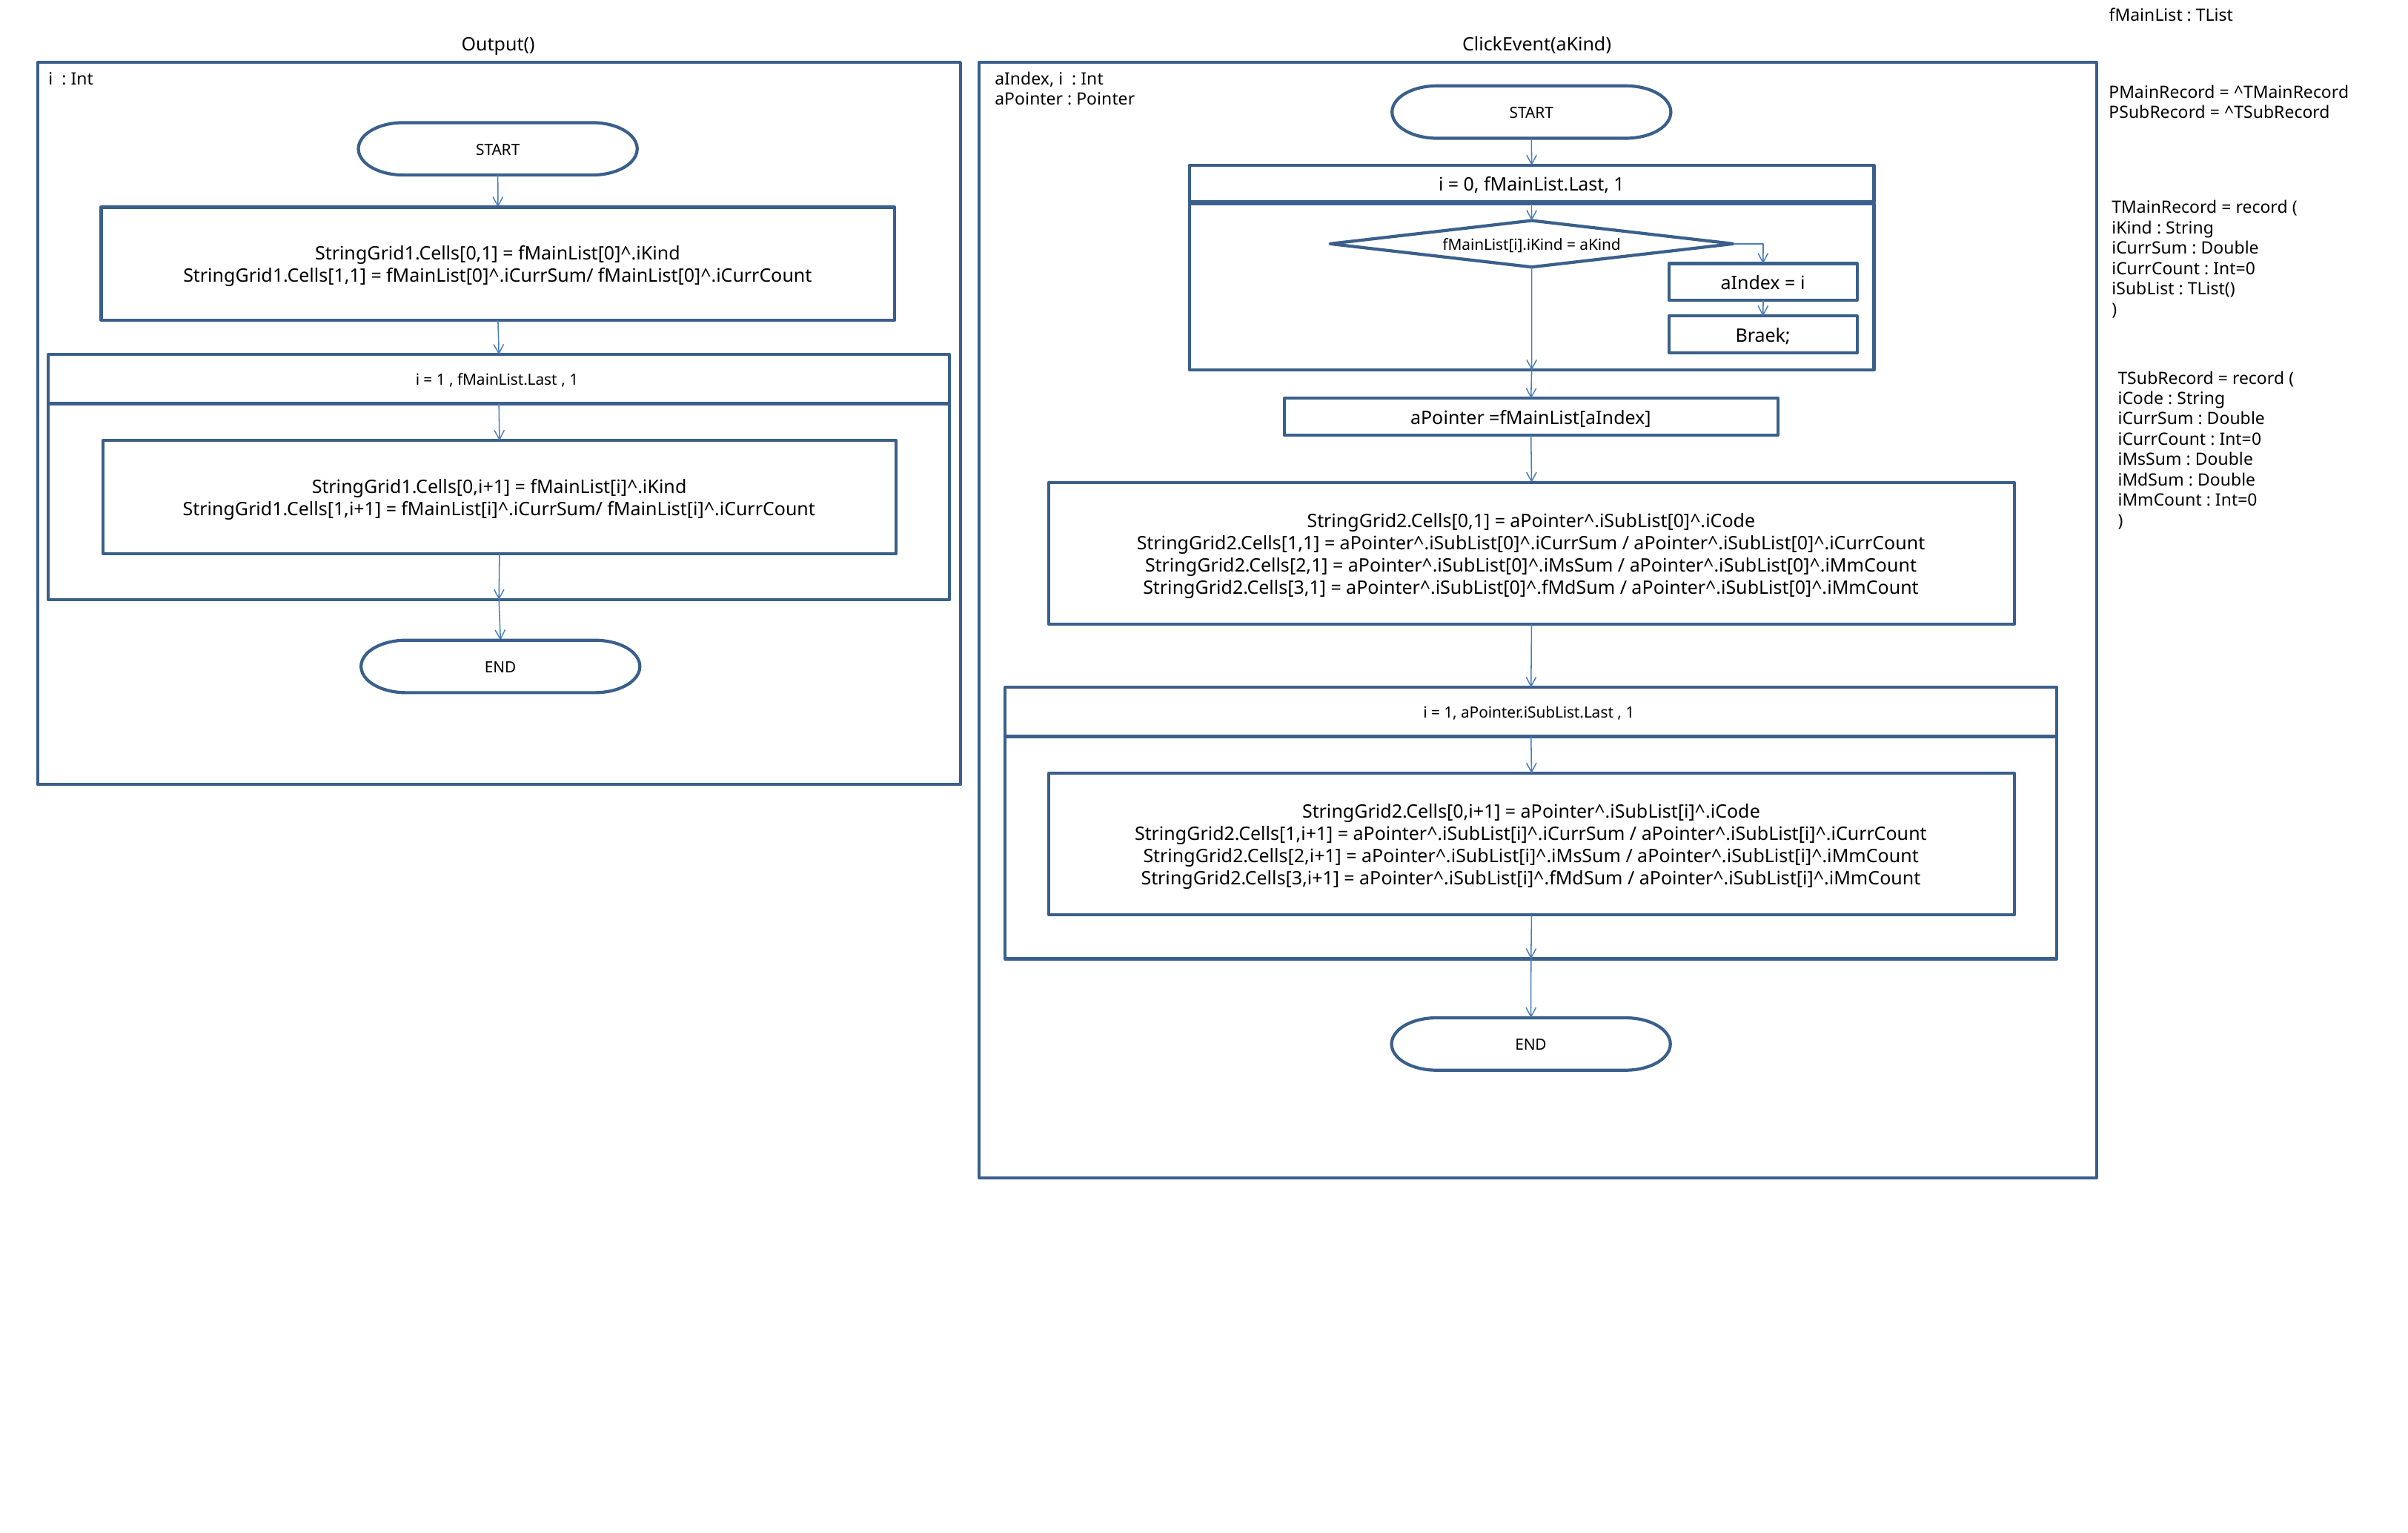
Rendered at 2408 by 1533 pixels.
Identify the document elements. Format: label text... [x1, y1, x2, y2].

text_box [37, 30, 961, 785]
text_box TSubRecord = record ( iCode : String iCurrSum : Double iCurrCount : Int=0 iMsSum : Double iMdSum : Double iMmCount : Int=0 ) [2106, 361, 2366, 536]
text_box PMainRecord = ^TMainRecord PSubRecord = ^TSubRecord [2101, 75, 2361, 128]
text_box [498, 599, 501, 640]
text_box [1733, 243, 1763, 264]
text_box TMainRecord = record ( iKind : String iCurrSum : Double iCurrCount : Int=0 iSubList : TList() ) [2101, 191, 2361, 324]
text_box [978, 30, 2097, 1178]
text_box fMainList : TList [2097, 0, 2395, 30]
